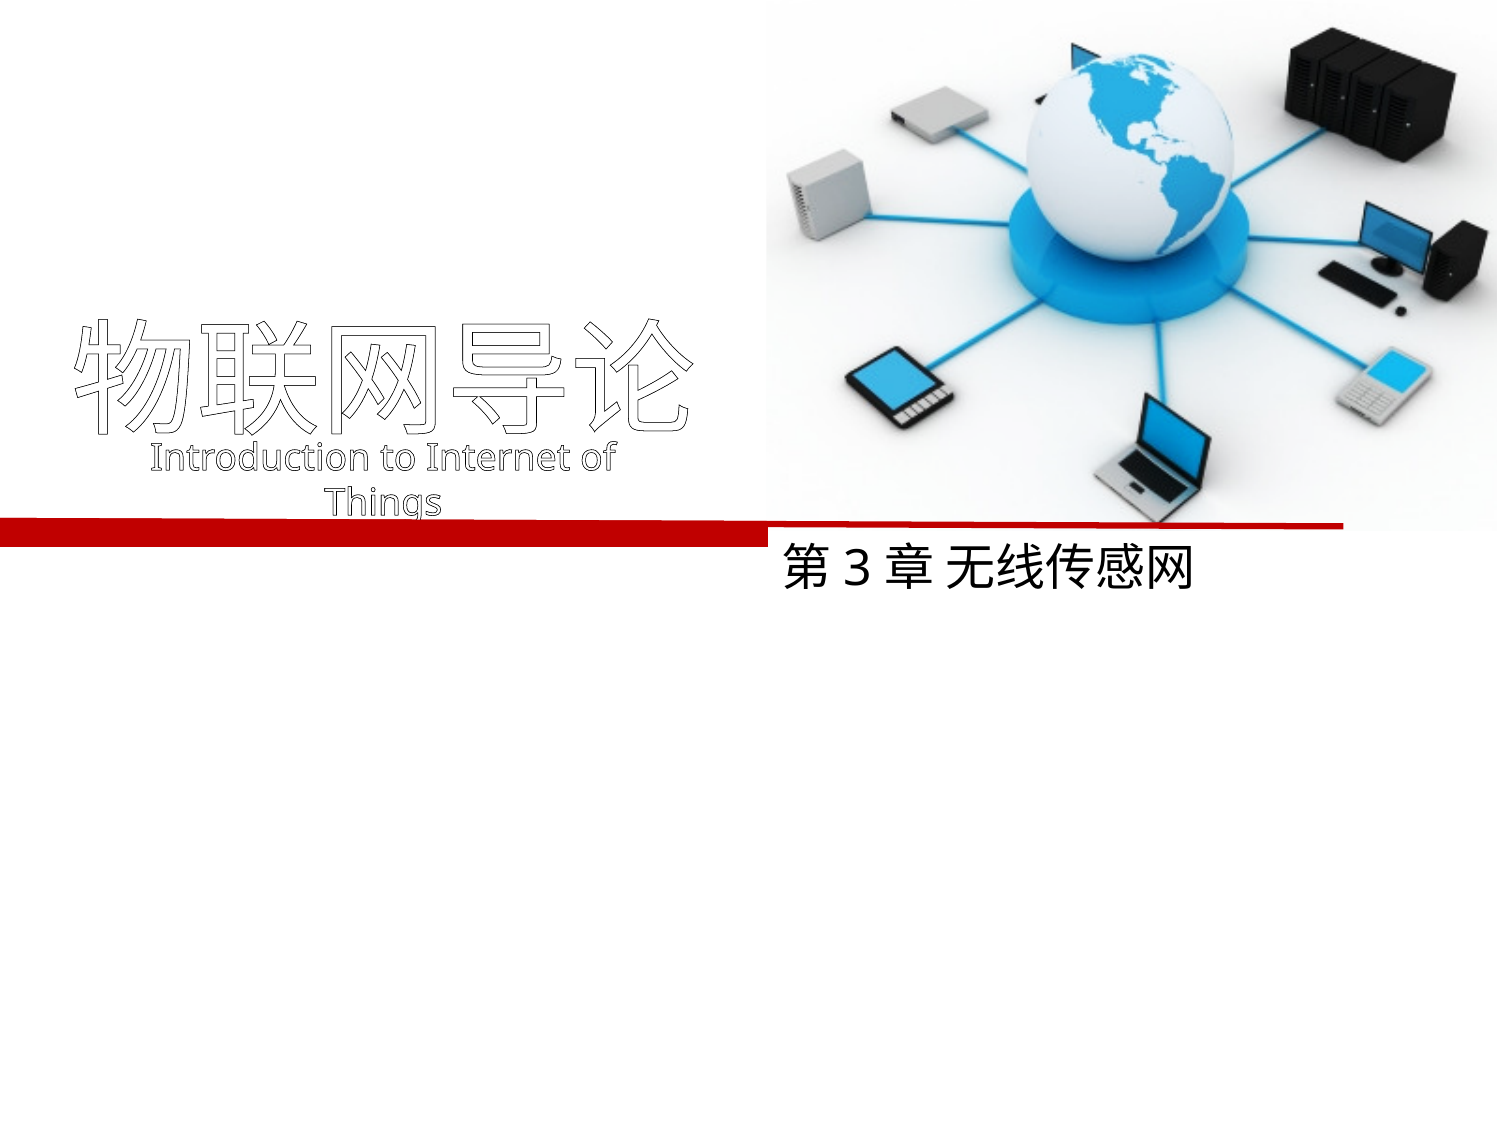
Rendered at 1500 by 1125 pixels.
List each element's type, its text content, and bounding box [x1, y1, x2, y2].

title 第3章 无线传感网 [766, 529, 1422, 610]
picture [766, 0, 1497, 531]
